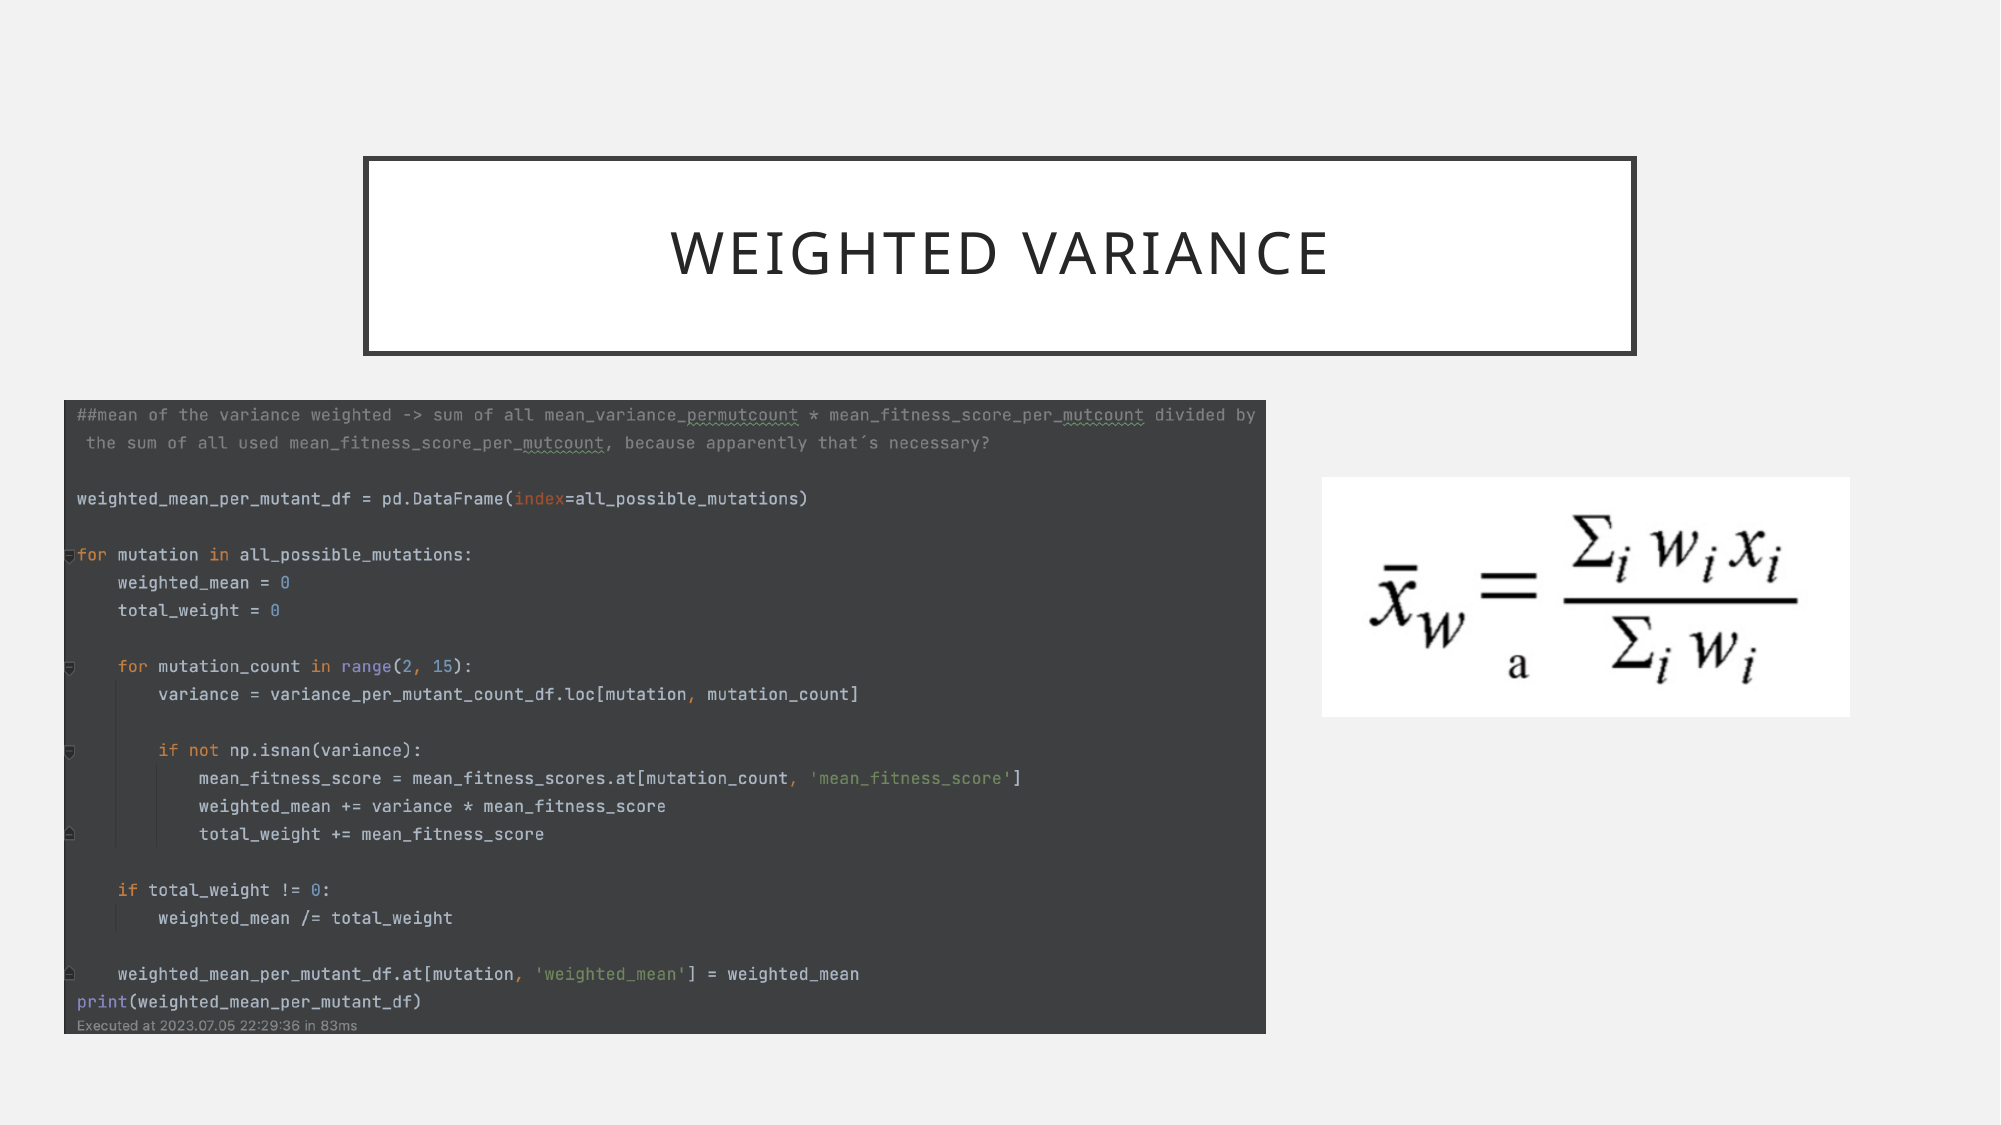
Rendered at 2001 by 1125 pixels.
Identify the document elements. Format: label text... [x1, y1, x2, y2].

picture [1322, 477, 1850, 717]
title Weighted Variance [363, 156, 1637, 356]
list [64, 400, 1266, 1034]
